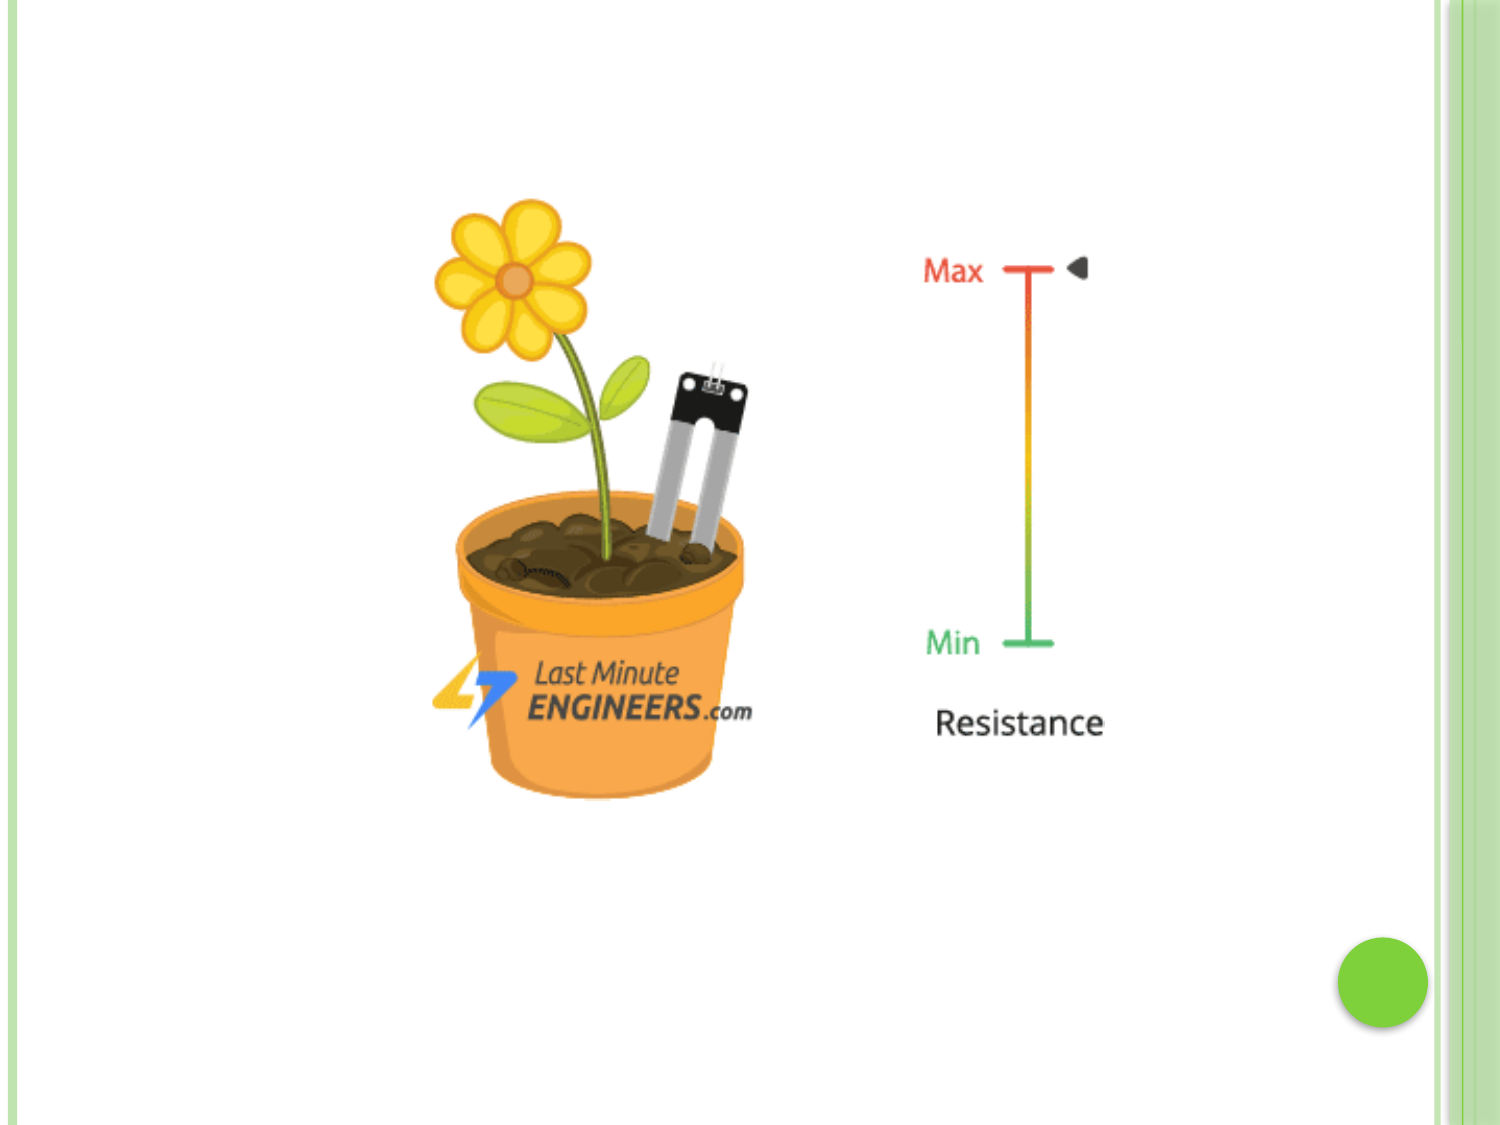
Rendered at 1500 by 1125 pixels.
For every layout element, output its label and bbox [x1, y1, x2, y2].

picture [430, 78, 1105, 801]
